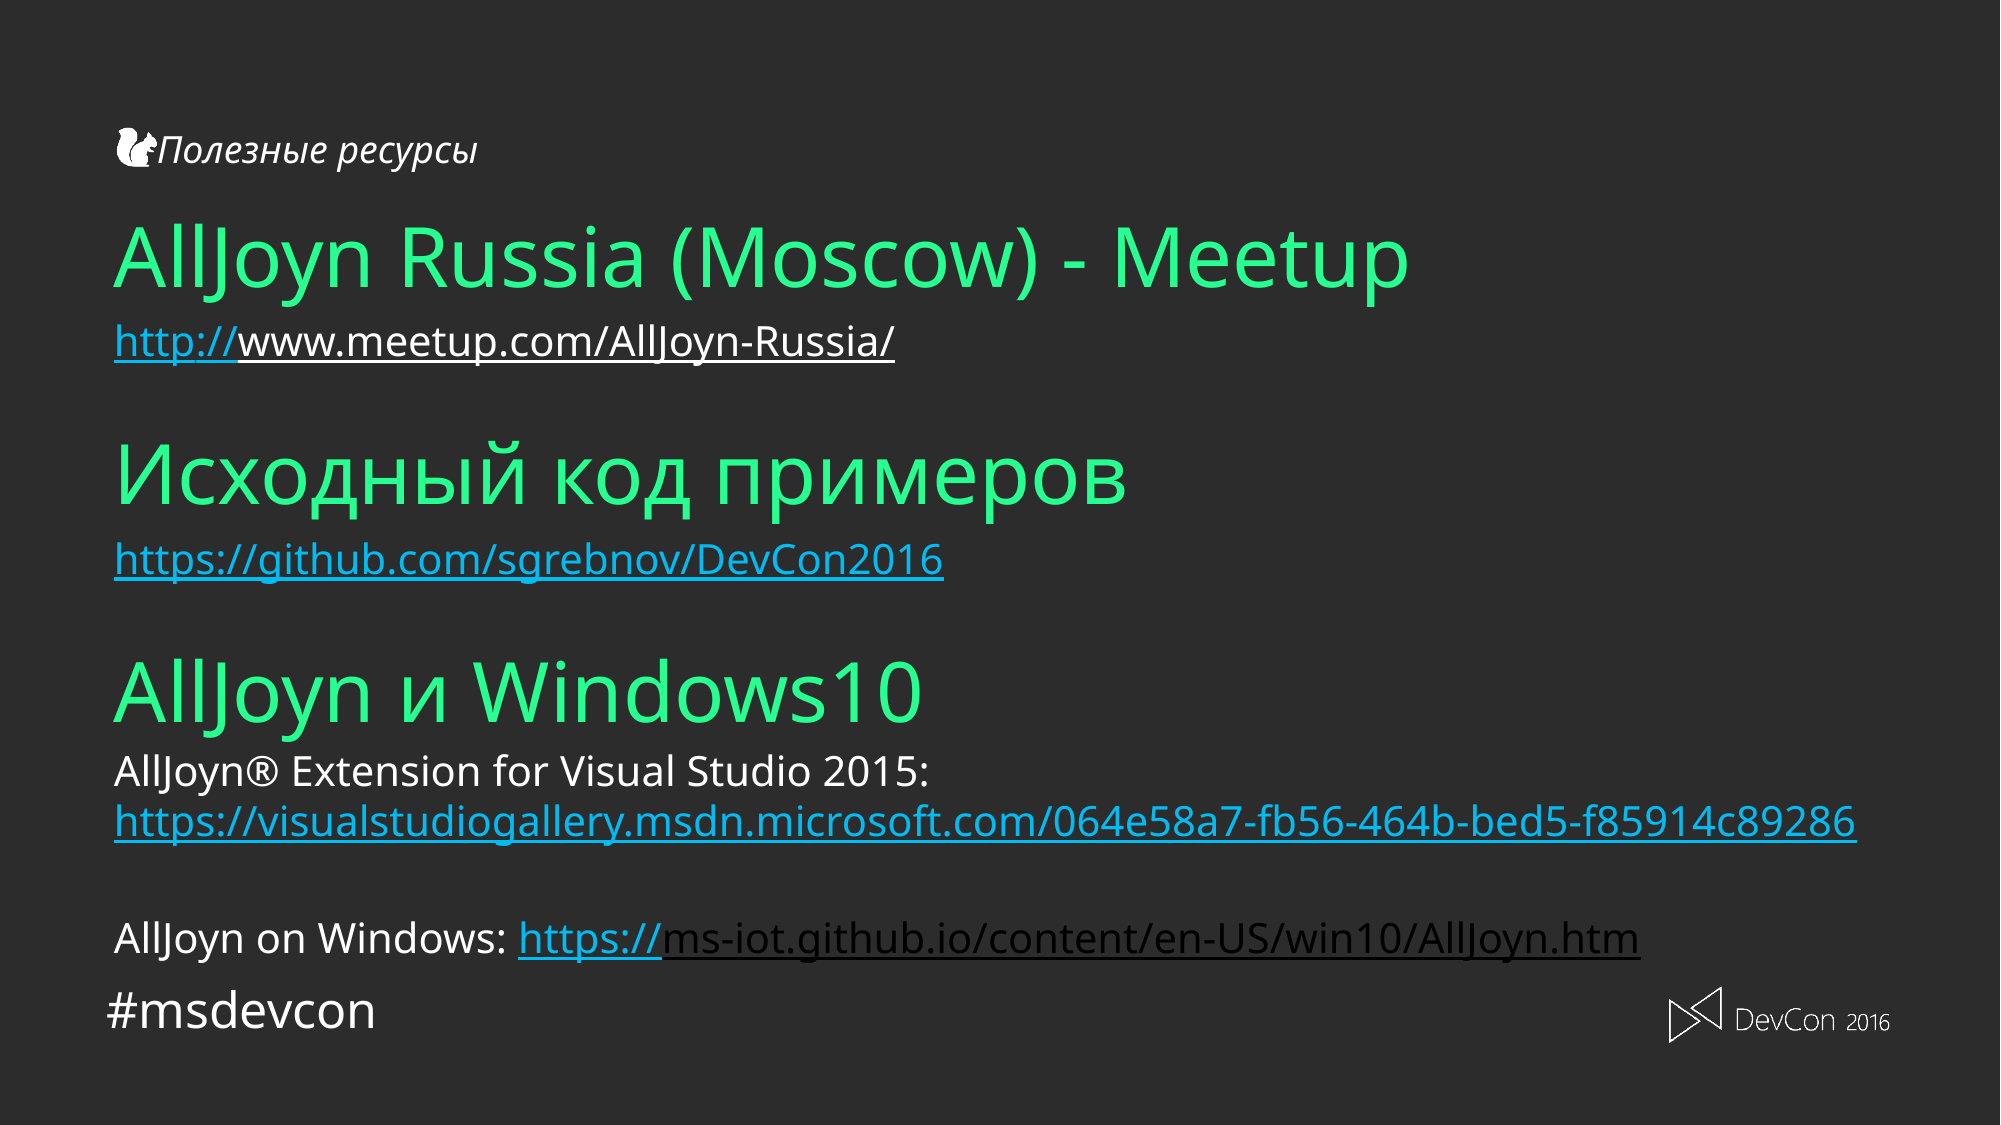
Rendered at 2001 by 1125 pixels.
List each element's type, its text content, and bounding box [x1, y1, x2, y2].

picture [1649, 964, 1909, 1061]
list AllJoyn Russia (Moscow) - Meetup http://www.meetup.com/AllJoyn-Russia/ Исходный код примеров https://github.com/sgrebnov/DevCon2016 AllJoyn и Windows10 AllJoyn® Extension for Visual Studio 2015: https://visualstudiogallery.msdn.microsoft.com/064e58a7-fb56-464b-bed5-f85914c89286 AllJoyn on Windows: https://ms-iot.github.io/content/en-US/win10/AllJoyn.htm [114, 208, 1886, 976]
picture [109, 120, 163, 174]
